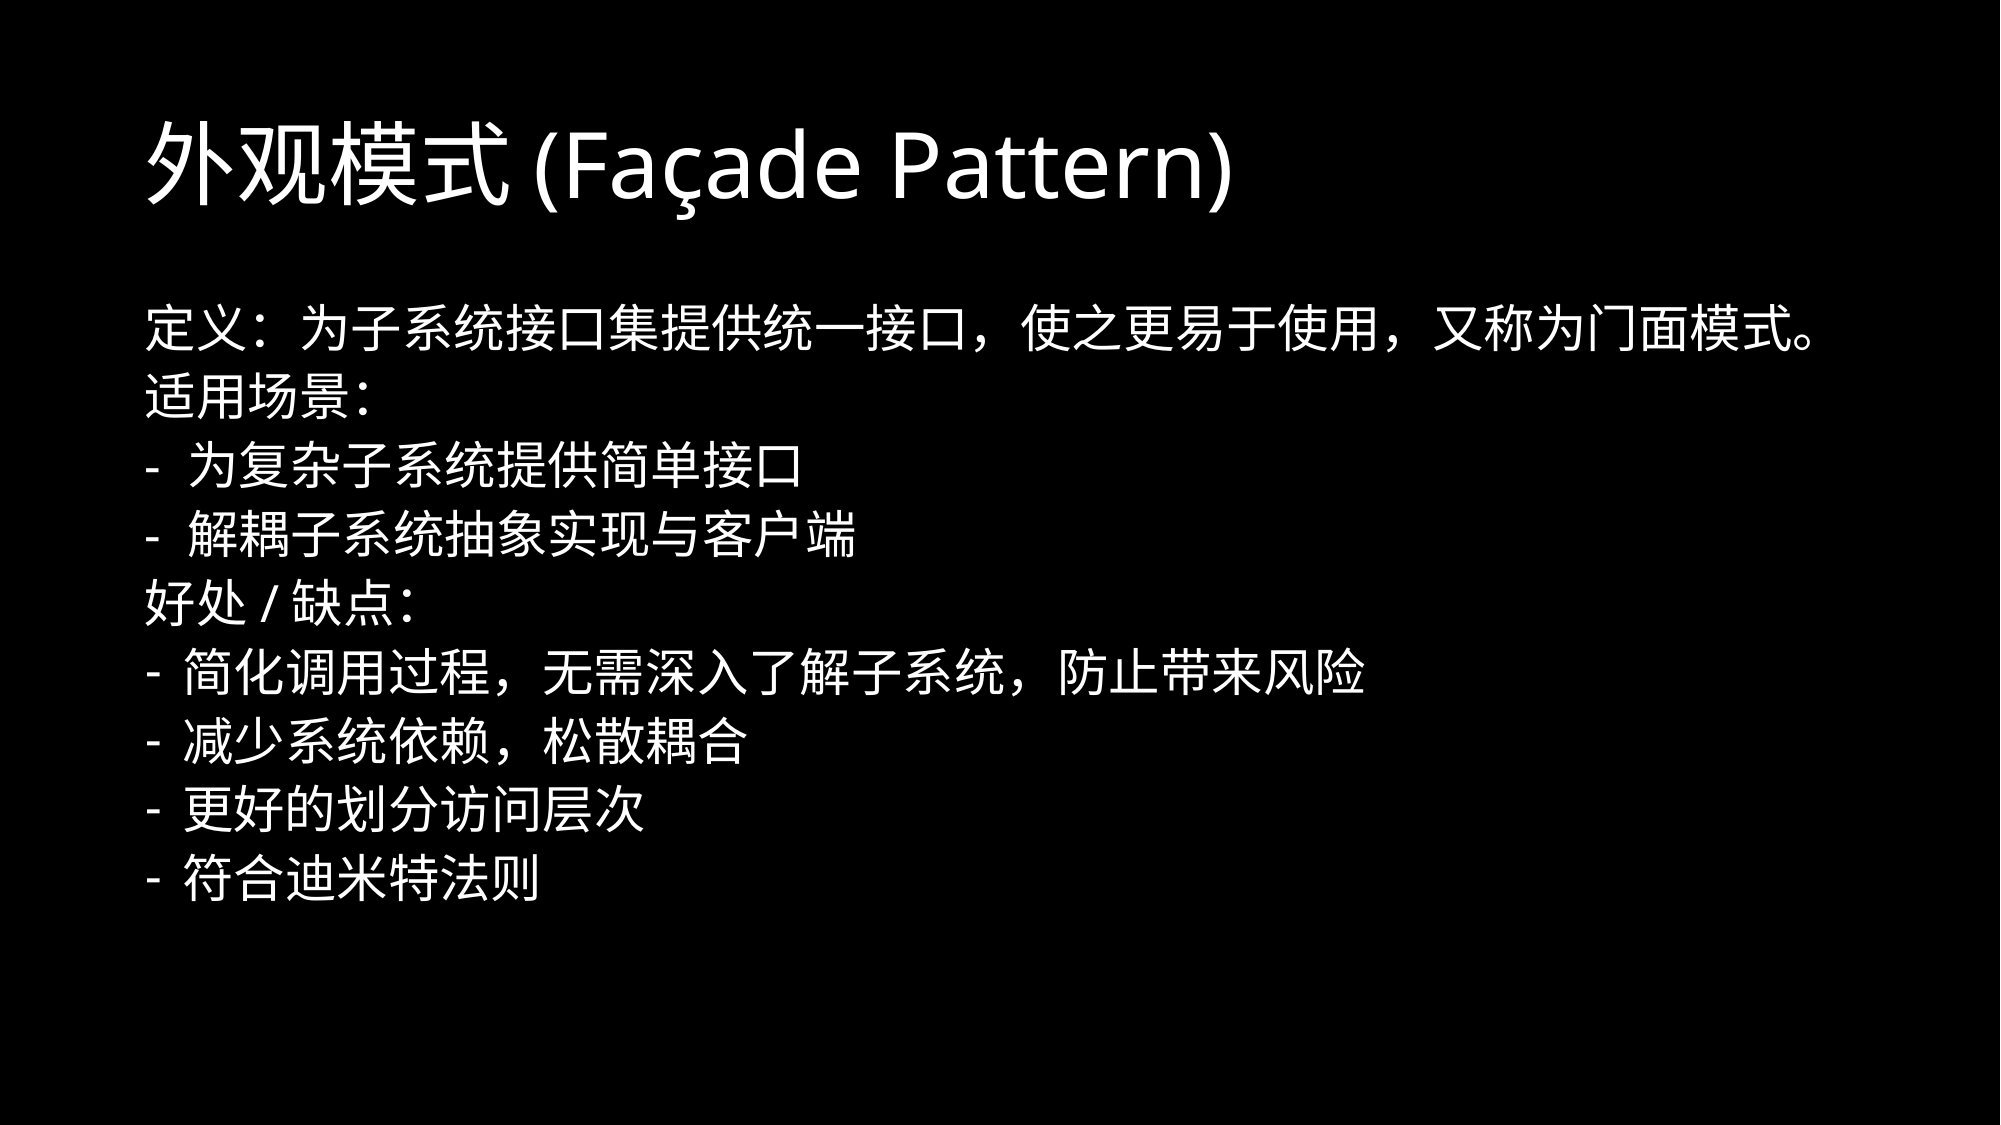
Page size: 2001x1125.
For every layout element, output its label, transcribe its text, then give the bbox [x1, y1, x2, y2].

list 定义：为子系统接口集提供统一接口，使之更易于使用，又称为门面模式。 适用场景： - 为复杂子系统提供简单接口 - 解耦子系统抽象实现与客户端 好处/缺点： 简化调用过程，无需深入了解子系统，防止带来风险 减少系统依赖，松散耦合 更好的划分访问层次 符合迪米特法则 [136, 298, 1863, 1014]
title 外观模式(Façade Pattern) [136, 59, 1863, 278]
